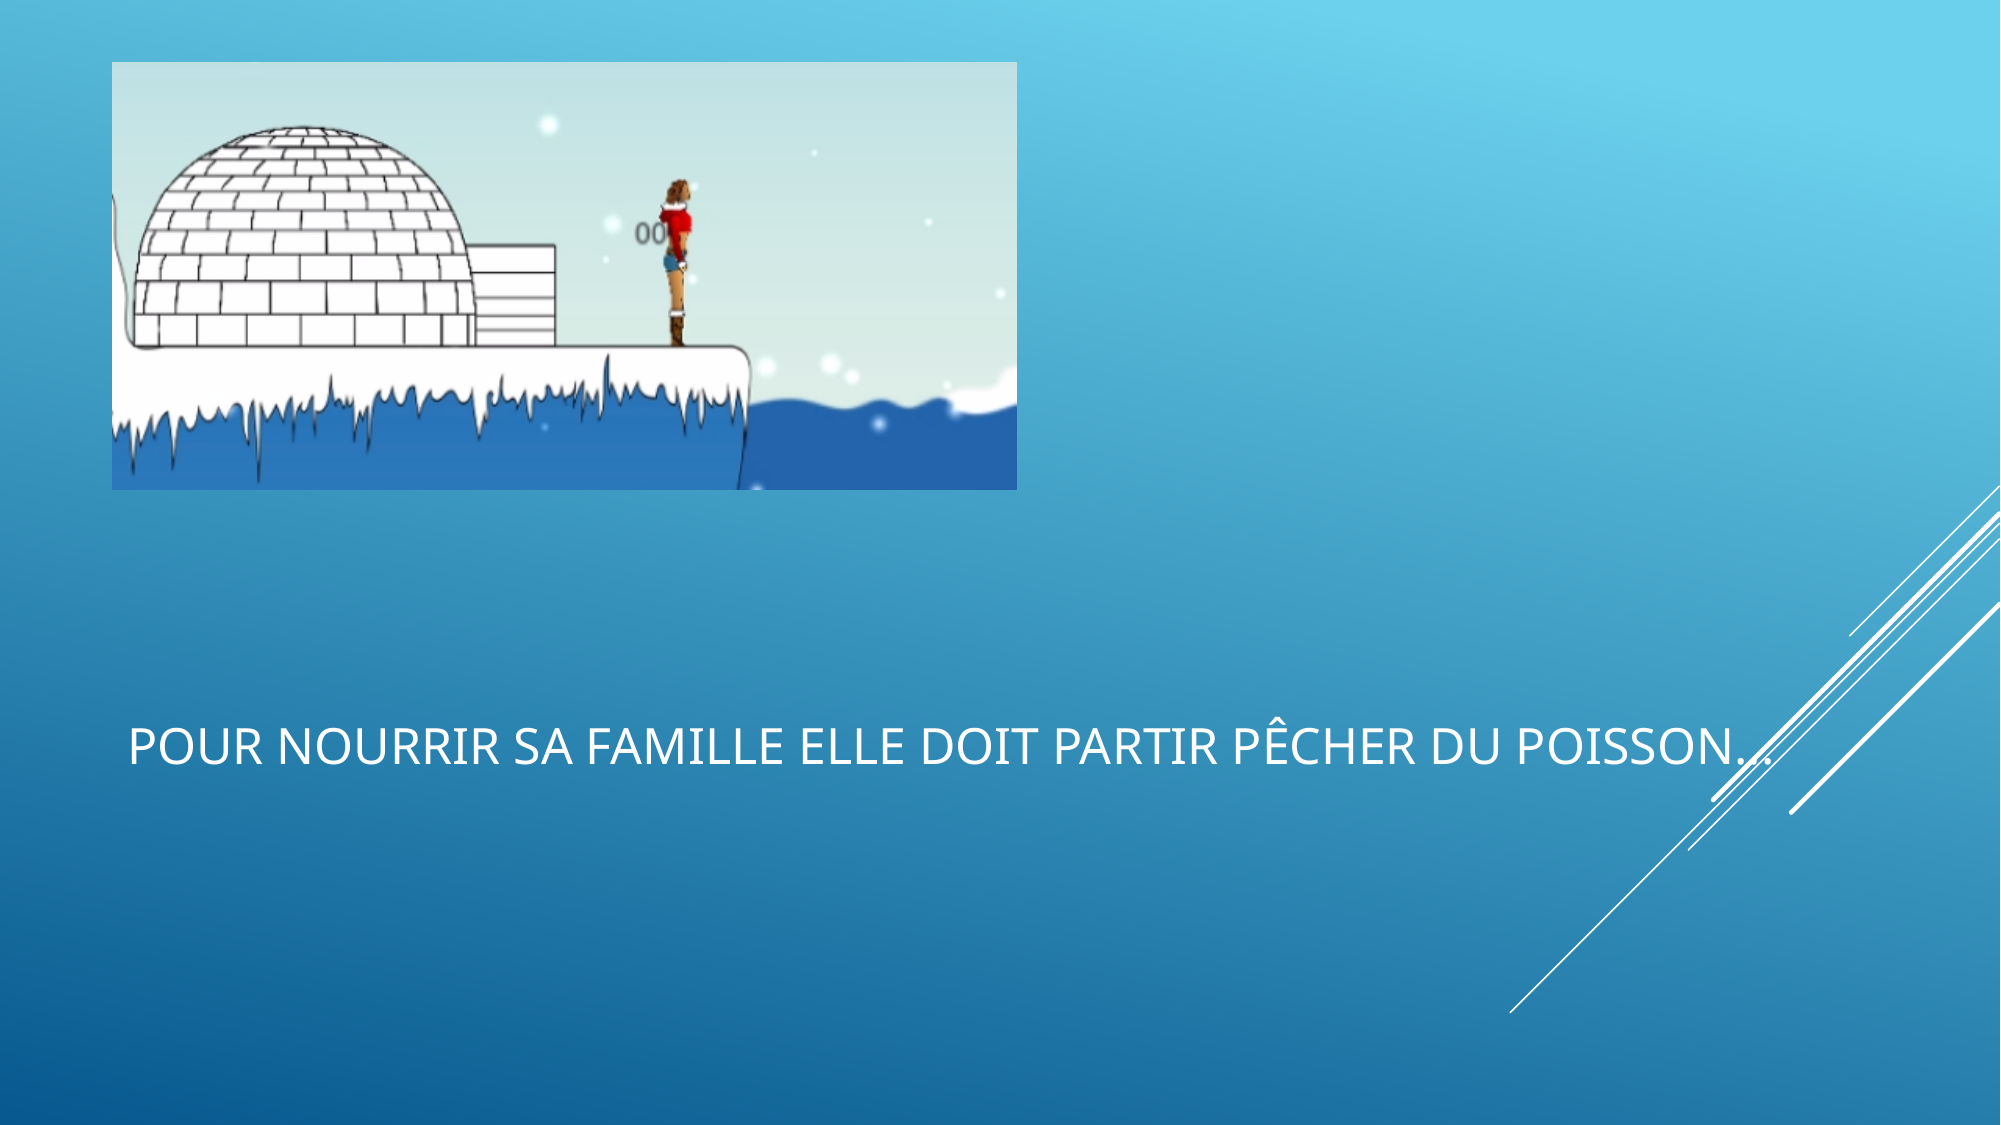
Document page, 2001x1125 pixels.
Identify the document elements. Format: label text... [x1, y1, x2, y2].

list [111, 62, 1018, 490]
title Pour nourrir sa famille elle doit partir pêcher du poisson... [112, 506, 1870, 984]
